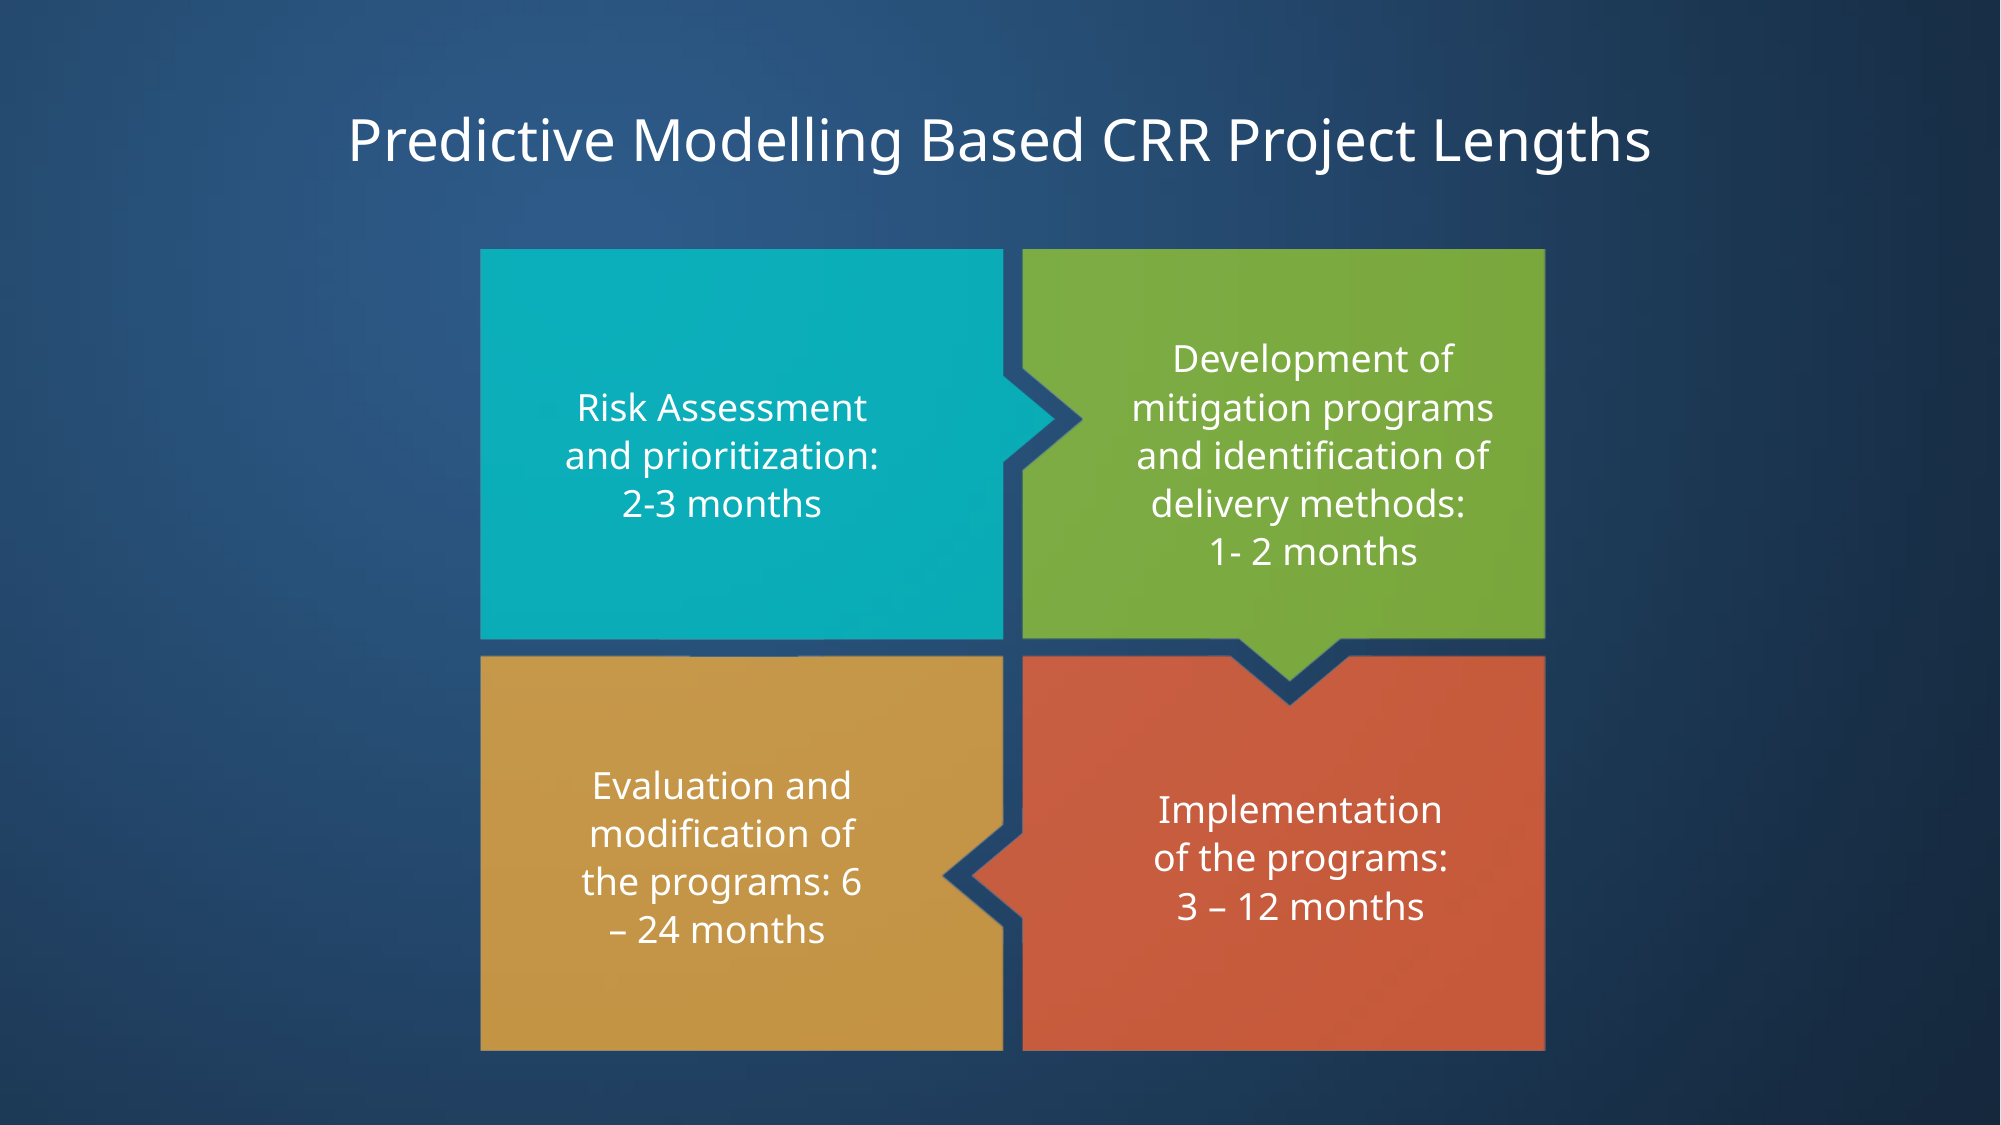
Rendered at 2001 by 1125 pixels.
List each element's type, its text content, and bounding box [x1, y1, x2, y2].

picture [0, 0, 2001, 1125]
title Predictive Modelling Based CRR Project Lengths [137, 59, 1863, 225]
